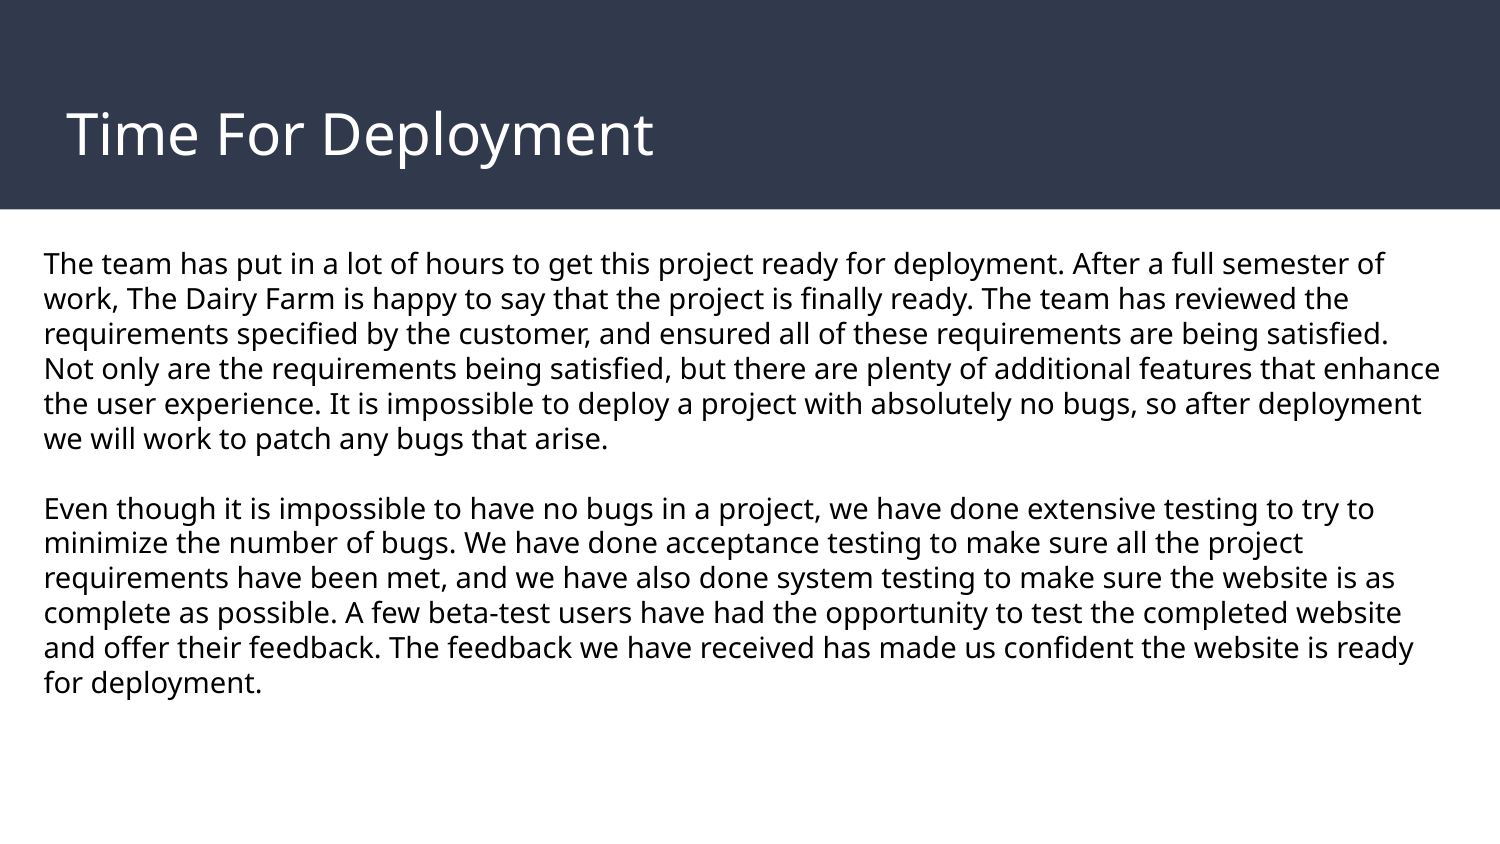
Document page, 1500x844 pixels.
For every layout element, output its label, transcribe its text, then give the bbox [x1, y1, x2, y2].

text_box The team has put in a lot of hours to get this project ready for deployment. After a full semester of work, The Dairy Farm is happy to say that the project is finally ready. The team has reviewed the requirements specified by the customer, and ensured all of these requirements are being satisfied. Not only are the requirements being satisfied, but there are plenty of additional features that enhance the user experience. It is impossible to deploy a project with absolutely no bugs, so after deployment we will work to patch any bugs that arise. Even though it is impossible to have no bugs in a project, we have done extensive testing to try to minimize the number of bugs. We have done acceptance testing to make sure all the project requirements have been met, and we have also done system testing to make sure the website is as complete as possible. A few beta-test users have had the opportunity to test the completed website and offer their feedback. The feedback we have received has made us confident the website is ready for deployment. [28, 230, 1459, 809]
title Time For Deployment [51, 82, 1449, 185]
